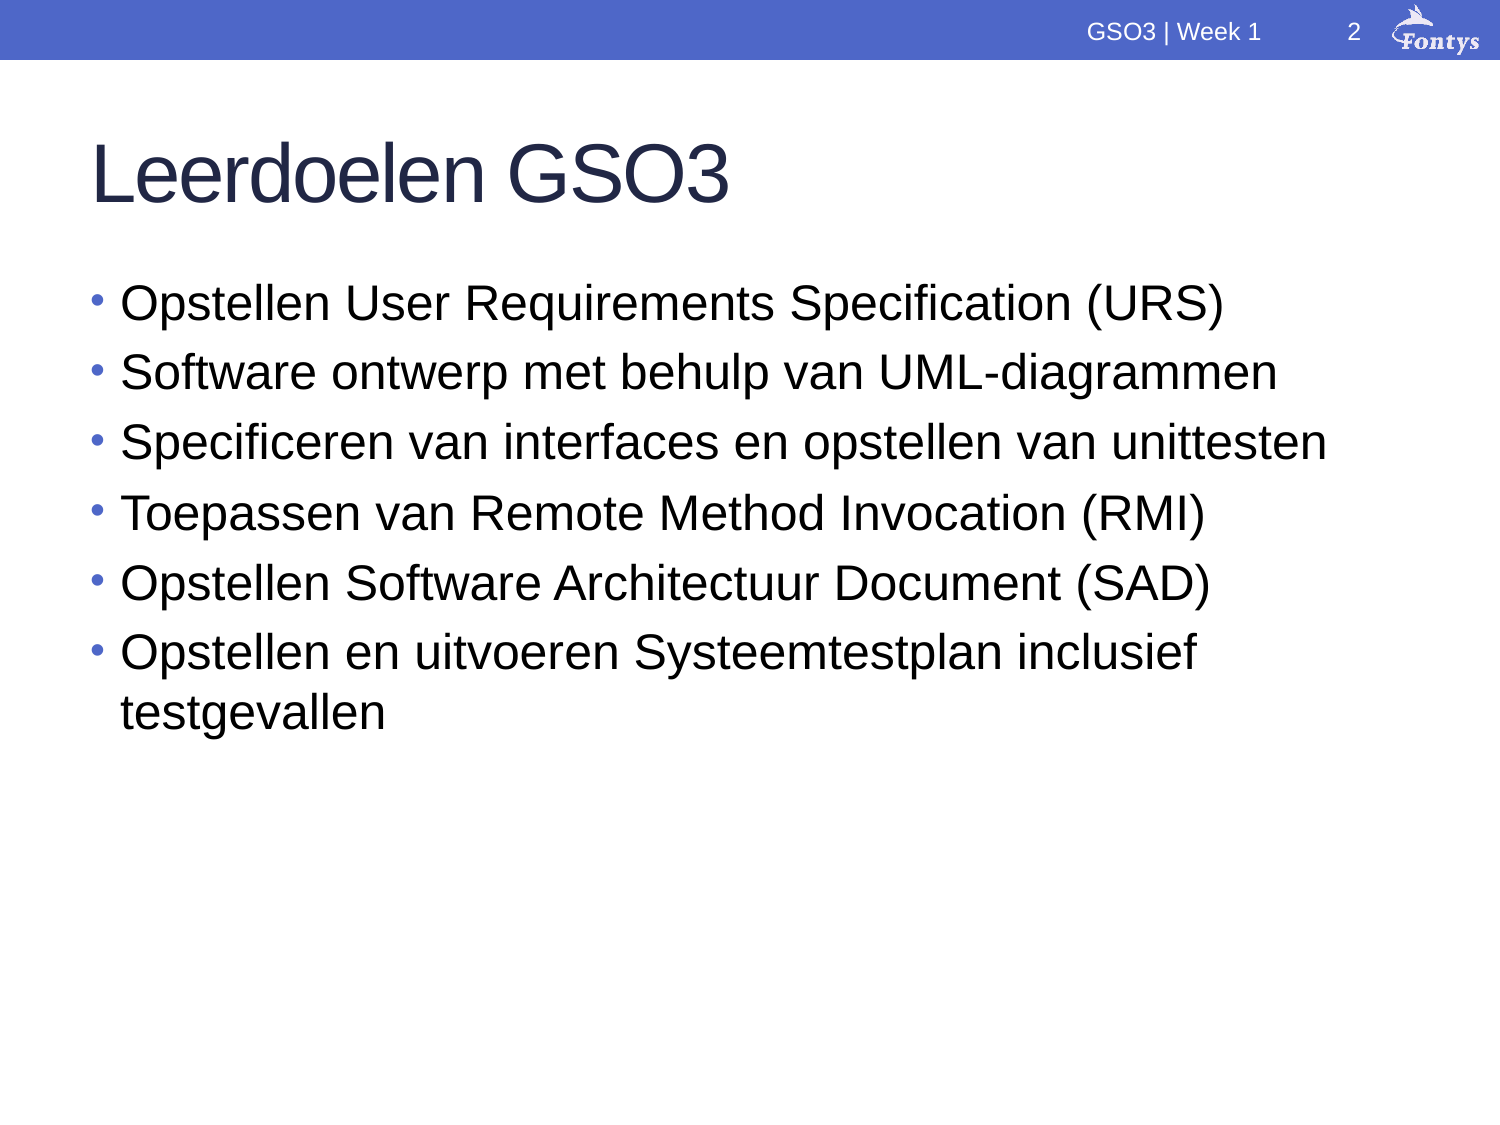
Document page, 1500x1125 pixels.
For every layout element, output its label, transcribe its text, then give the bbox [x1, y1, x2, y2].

footer GSO3 | Week 1 [75, 12, 1277, 51]
title Leerdoelen GSO3 [75, 87, 1425, 250]
list Opstellen User Requirements Specification (URS) Software ontwerp met behulp van UML-diagrammen Specificeren van interfaces en opstellen van unittesten Toepassen van Remote Method Invocation (RMI) Opstellen Software Architectuur Document (SAD) Opstellen en uitvoeren Systeemtestplan inclusief testgevallen [75, 262, 1425, 1063]
slide_number 2 [1293, 12, 1376, 50]
